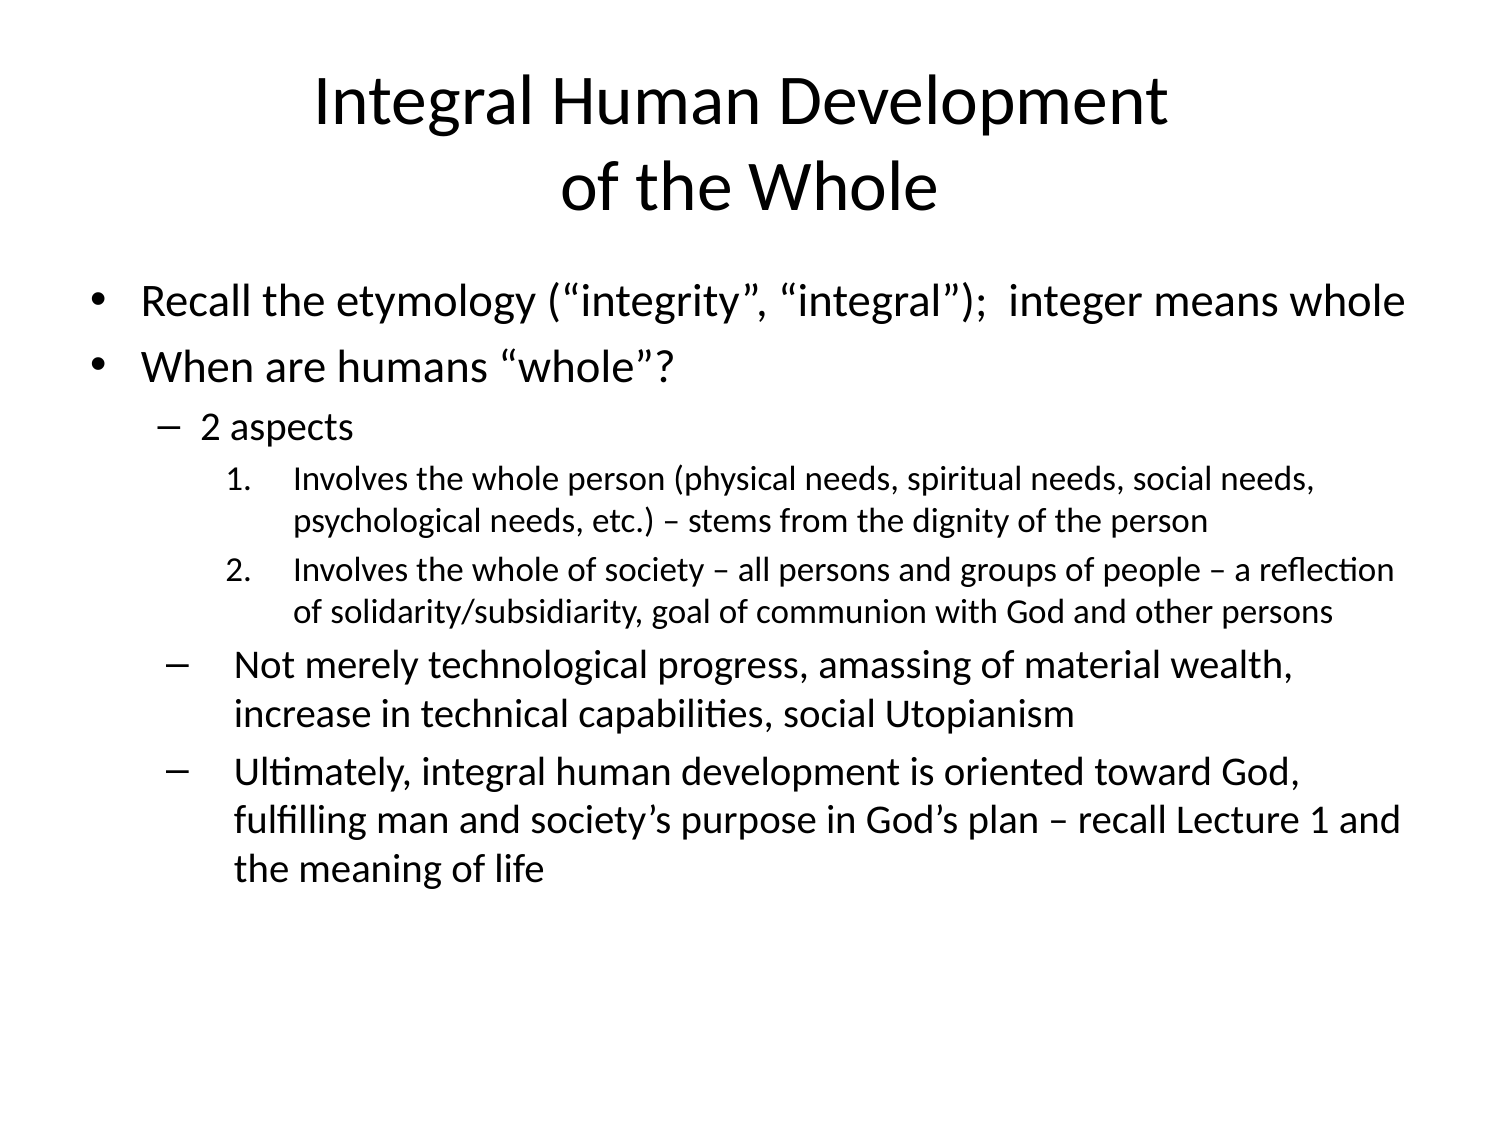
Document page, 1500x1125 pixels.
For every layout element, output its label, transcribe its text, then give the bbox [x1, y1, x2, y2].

list Recall the etymology (“integrity”, “integral”); integer means whole When are humans “whole”? 2 aspects Involves the whole person (physical needs, spiritual needs, social needs, psychological needs, etc.) – stems from the dignity of the person Involves the whole of society – all persons and groups of people – a reflection of solidarity/subsidiarity, goal of communion with God and other persons Not merely technological progress, amassing of material wealth, increase in technical capabilities, social Utopianism Ultimately, integral human development is oriented toward God, fulfilling man and society’s purpose in God’s plan – recall Lecture 1 and the meaning of life [75, 262, 1425, 1005]
title Integral Human Development of the Whole [75, 45, 1425, 233]
